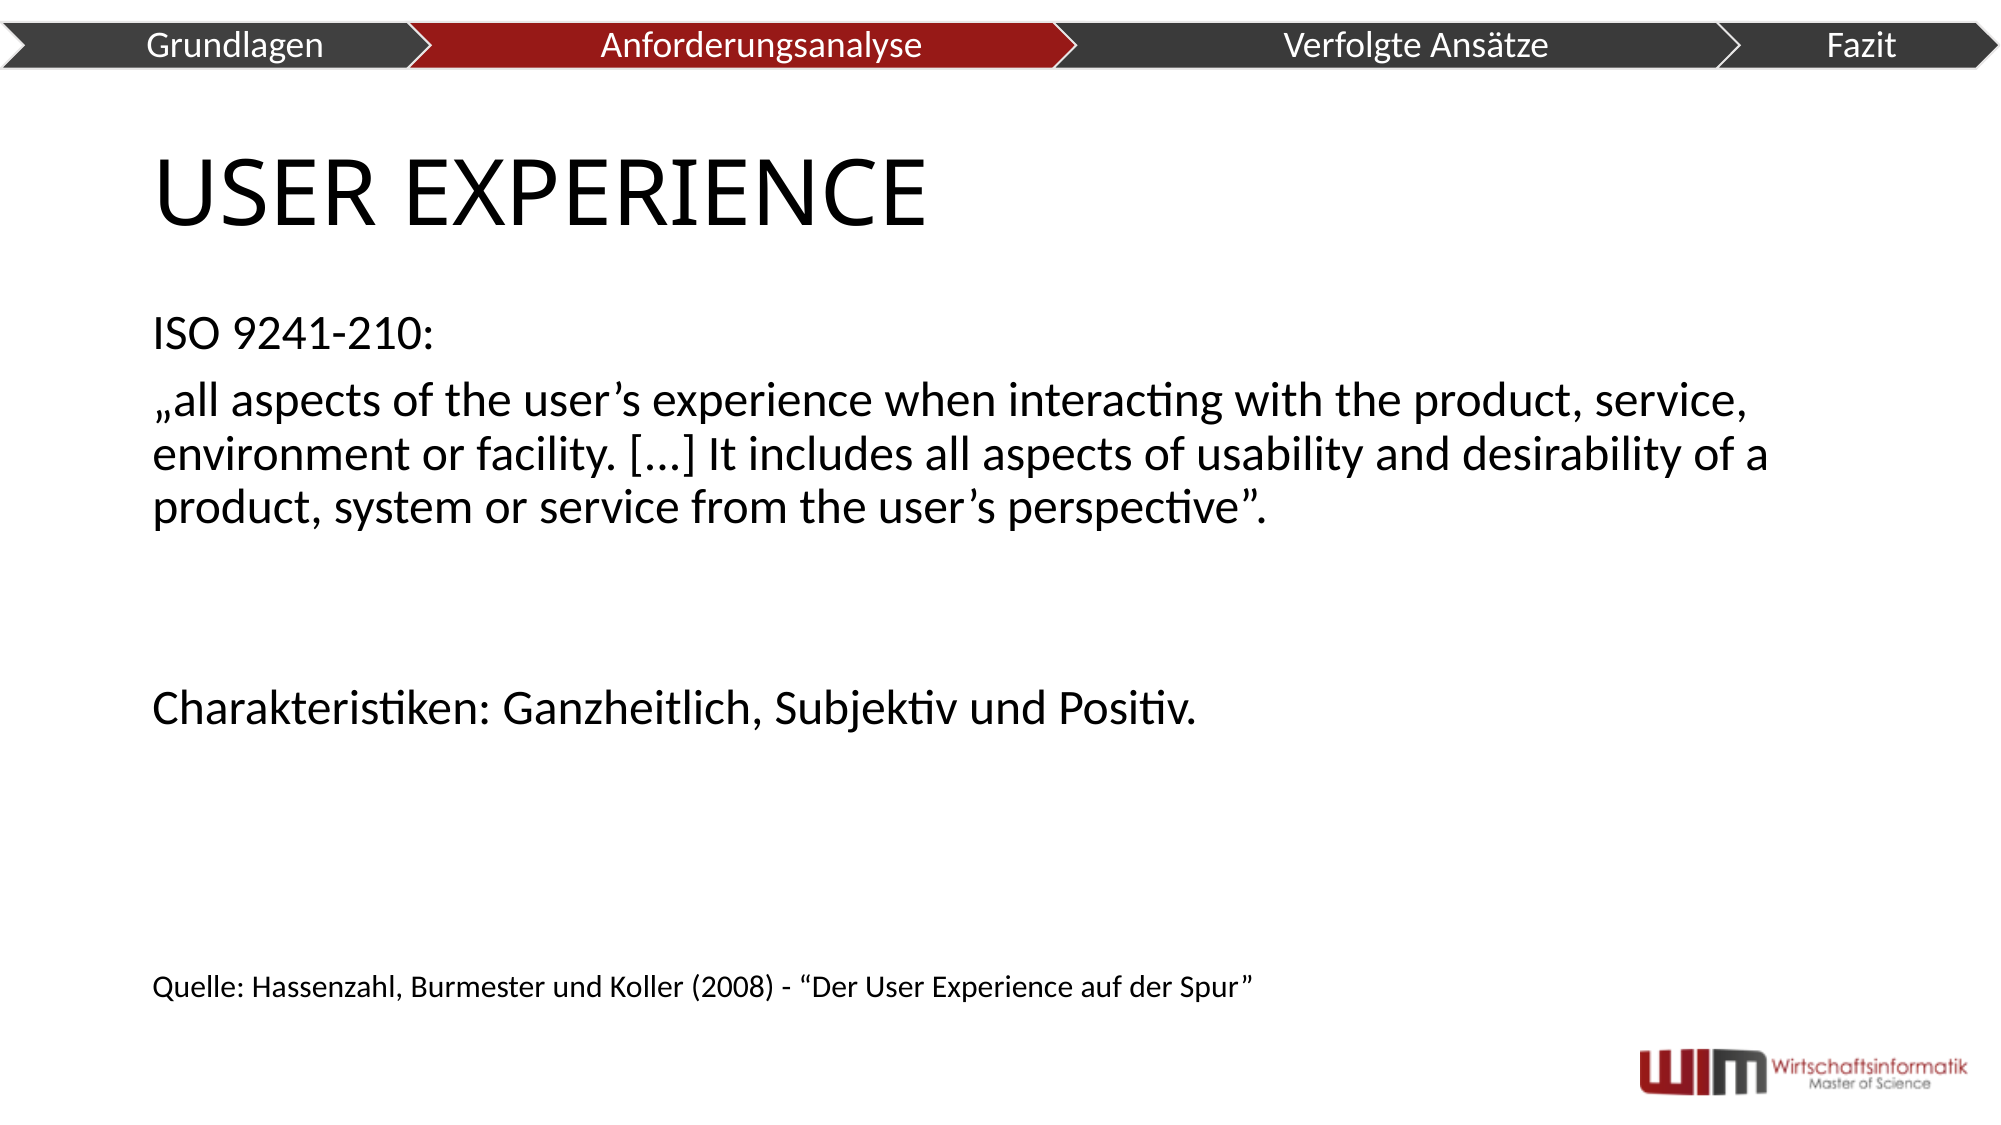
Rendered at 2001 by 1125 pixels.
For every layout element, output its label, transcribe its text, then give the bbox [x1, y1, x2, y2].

title USER EXPERIENCE [137, 113, 1863, 278]
list ISO 9241-210: „all aspects of the user’s experience when interacting with the product, service, environment or facility. [...] It includes all aspects of usability and desirability of a product, system or service from the user’s perspective”. Charakteristiken: Ganzheitlich, Subjektiv und Positiv. Quelle: Hassenzahl, Burmester und Koller (2008) - “Der User Experience auf der Spur” [137, 299, 1863, 1014]
picture [1640, 1019, 1970, 1121]
